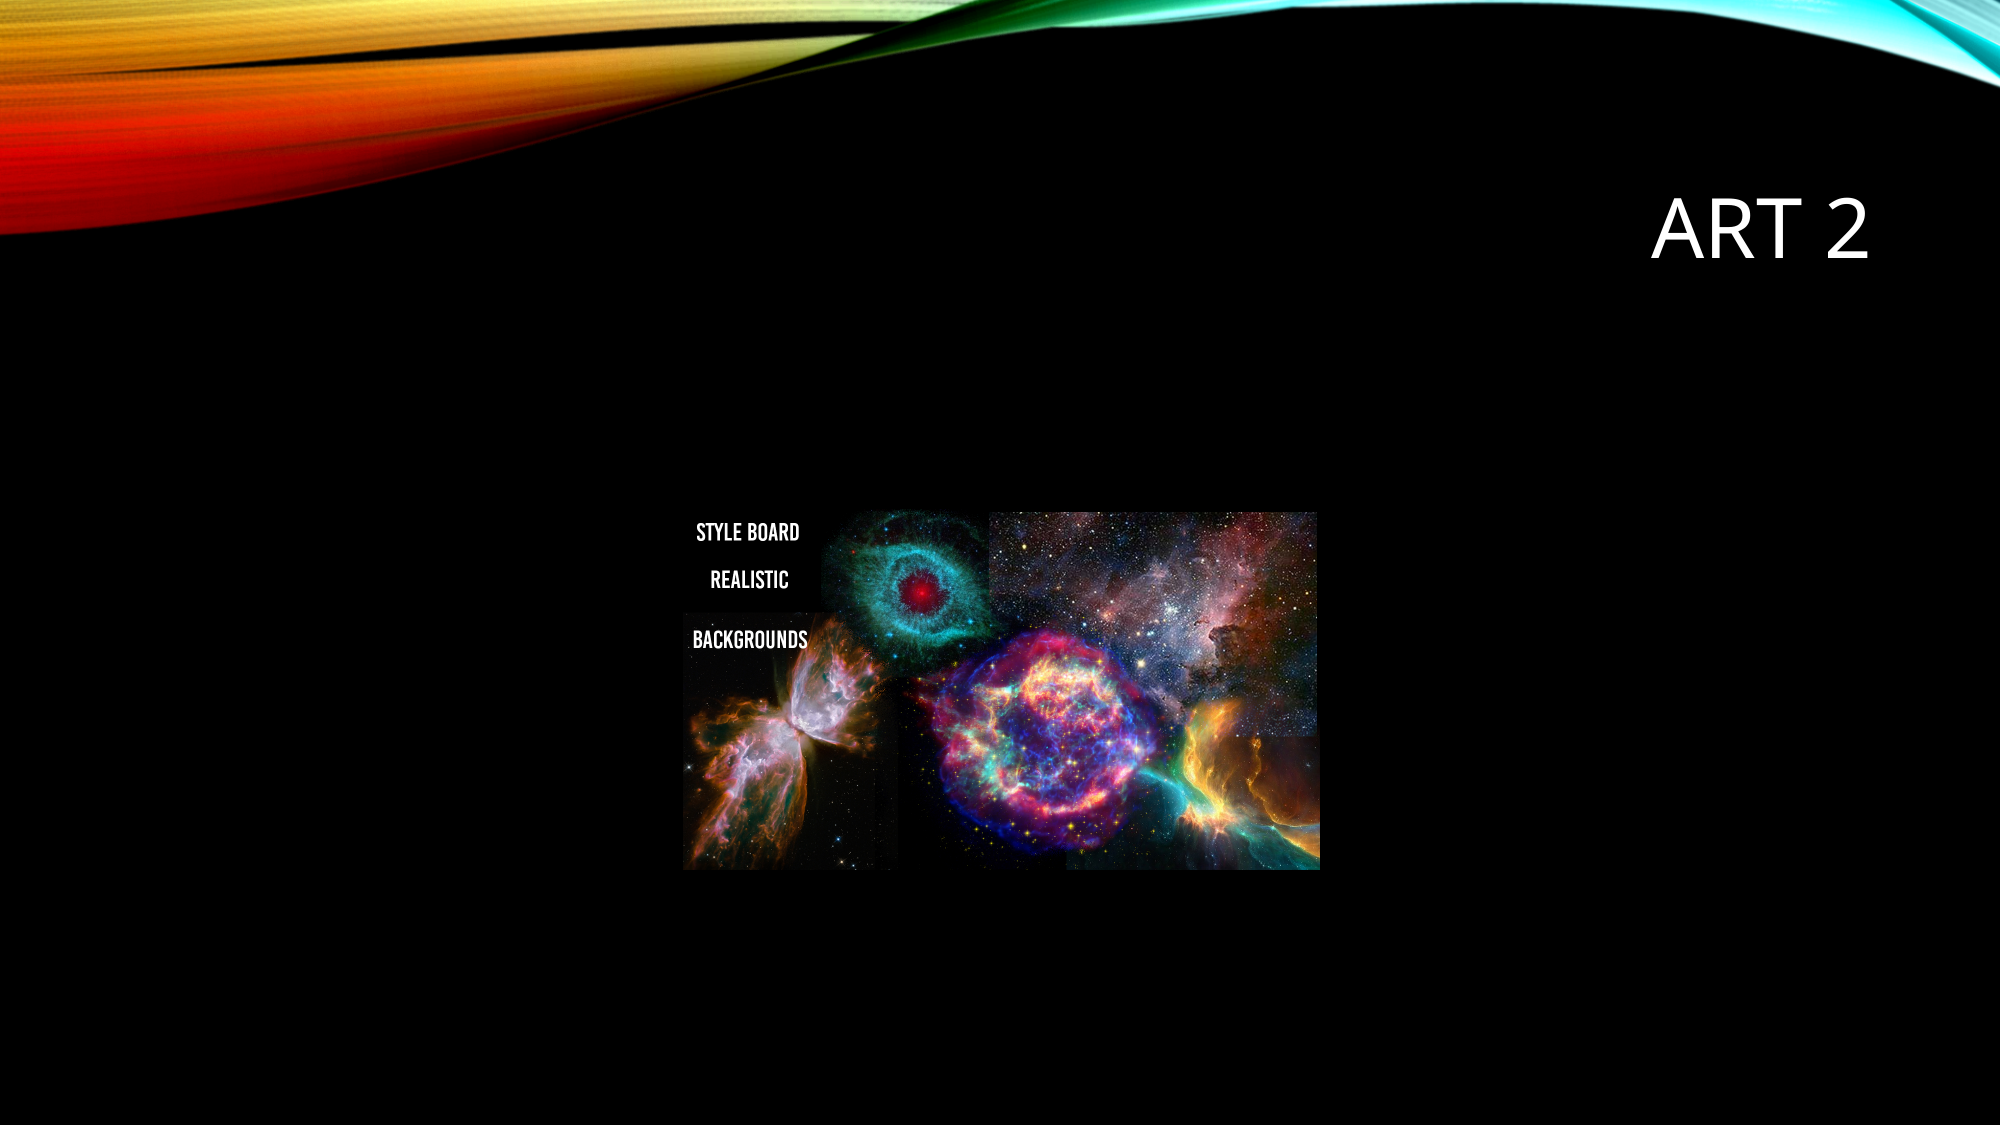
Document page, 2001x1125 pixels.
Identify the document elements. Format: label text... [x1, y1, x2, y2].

picture [0, 0, 2000, 237]
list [679, 509, 1321, 871]
title Art 2 [474, 125, 1888, 338]
